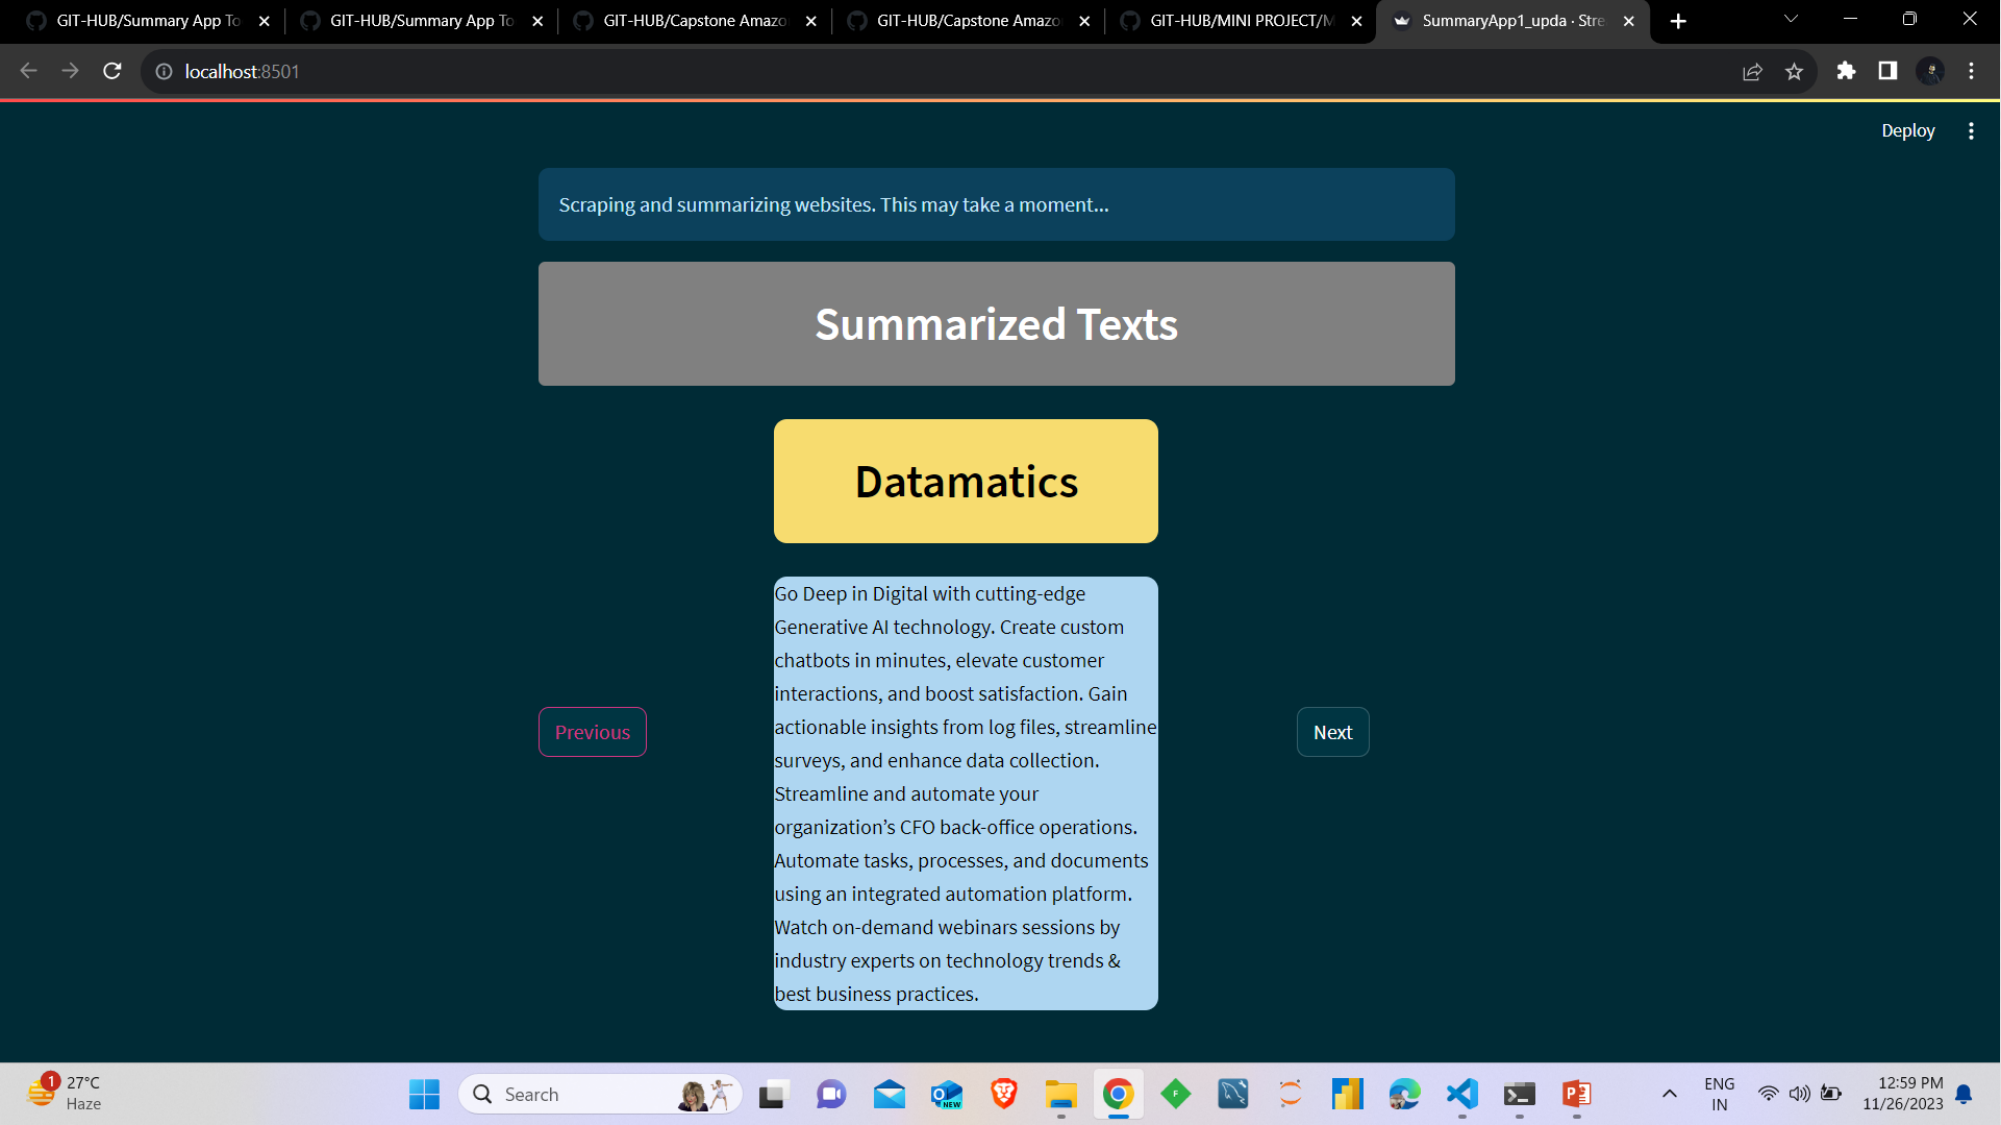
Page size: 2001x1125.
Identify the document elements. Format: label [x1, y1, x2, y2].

picture [1888, 126, 1895, 136]
picture [581, 729, 593, 739]
picture [774, 420, 1158, 543]
picture [600, 729, 609, 739]
picture [0, 1063, 2000, 1125]
picture [1900, 128, 1906, 140]
picture [1316, 726, 1326, 739]
picture [1969, 123, 1973, 133]
picture [539, 262, 1455, 385]
picture [540, 169, 1454, 240]
picture [0, 0, 2000, 102]
picture [1329, 726, 1350, 739]
picture [1909, 124, 1916, 136]
picture [774, 577, 1158, 1010]
picture [1923, 128, 1934, 140]
